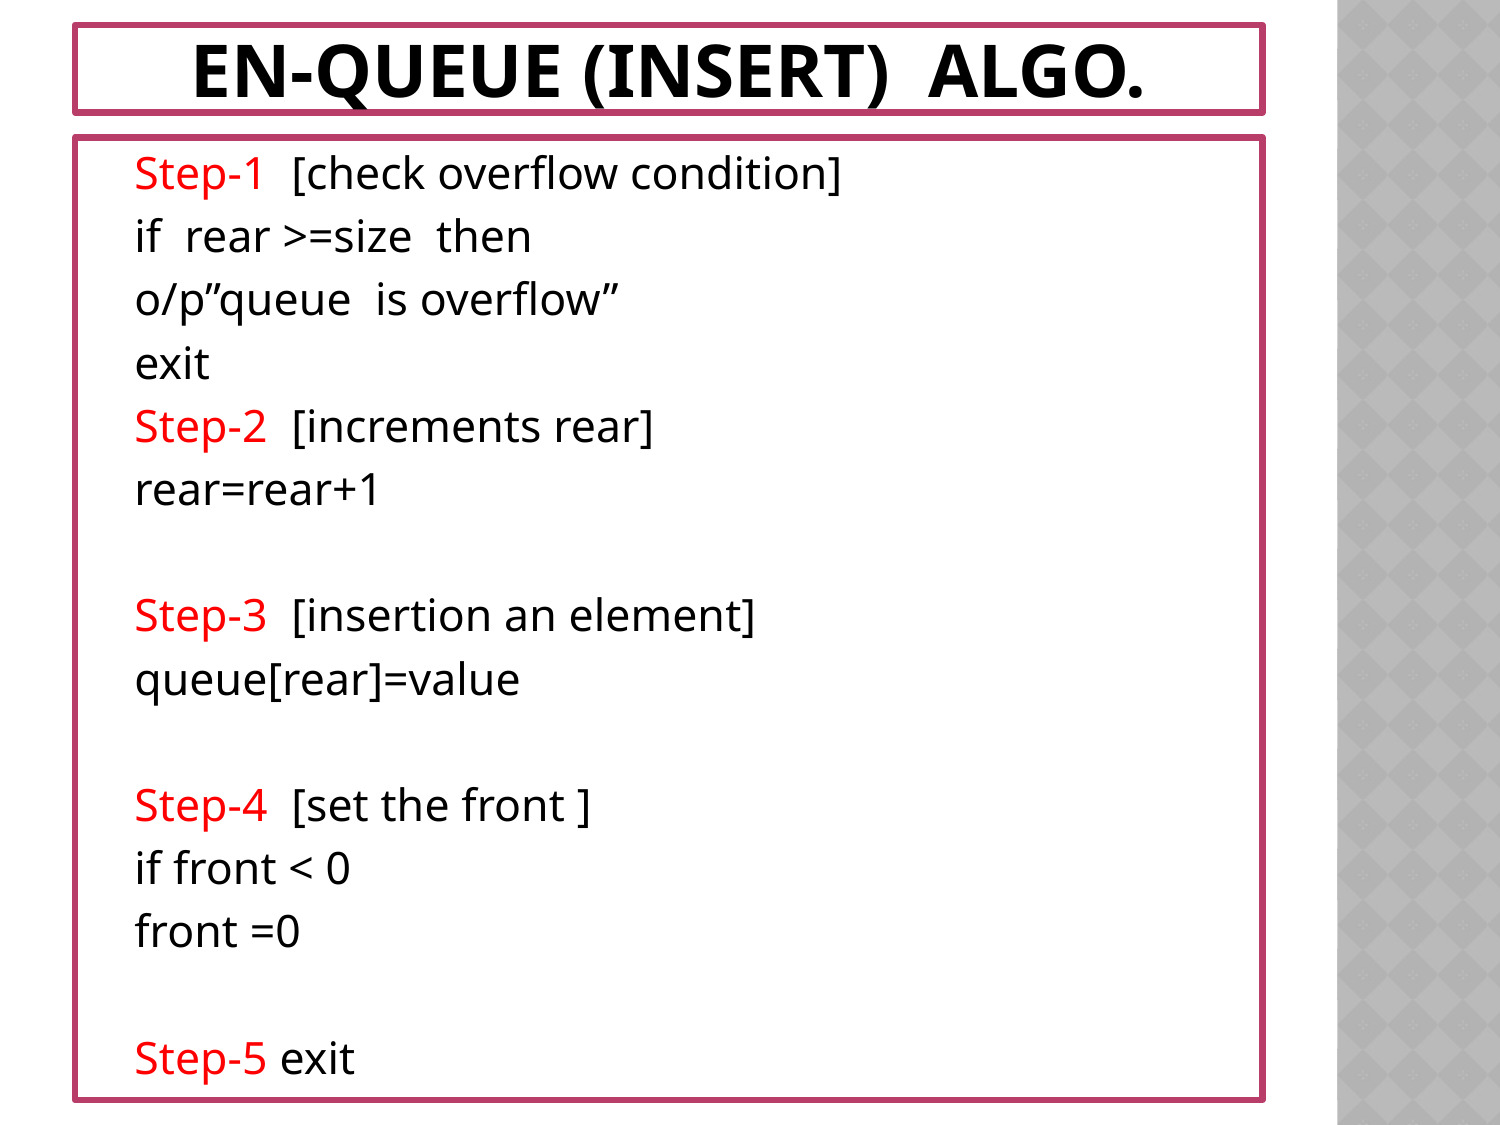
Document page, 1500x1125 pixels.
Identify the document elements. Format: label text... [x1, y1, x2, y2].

list Step-1 [check overflow condition] if rear >=size then o/p”queue is overflow” exit Step-2 [increments rear] rear=rear+1 Step-3 [insertion an element] queue[rear]=value Step-4 [set the front ] if front < 0 front =0 Step-5 exit [72, 134, 1266, 1103]
title En-queue (insert) Algo. [72, 22, 1266, 116]
